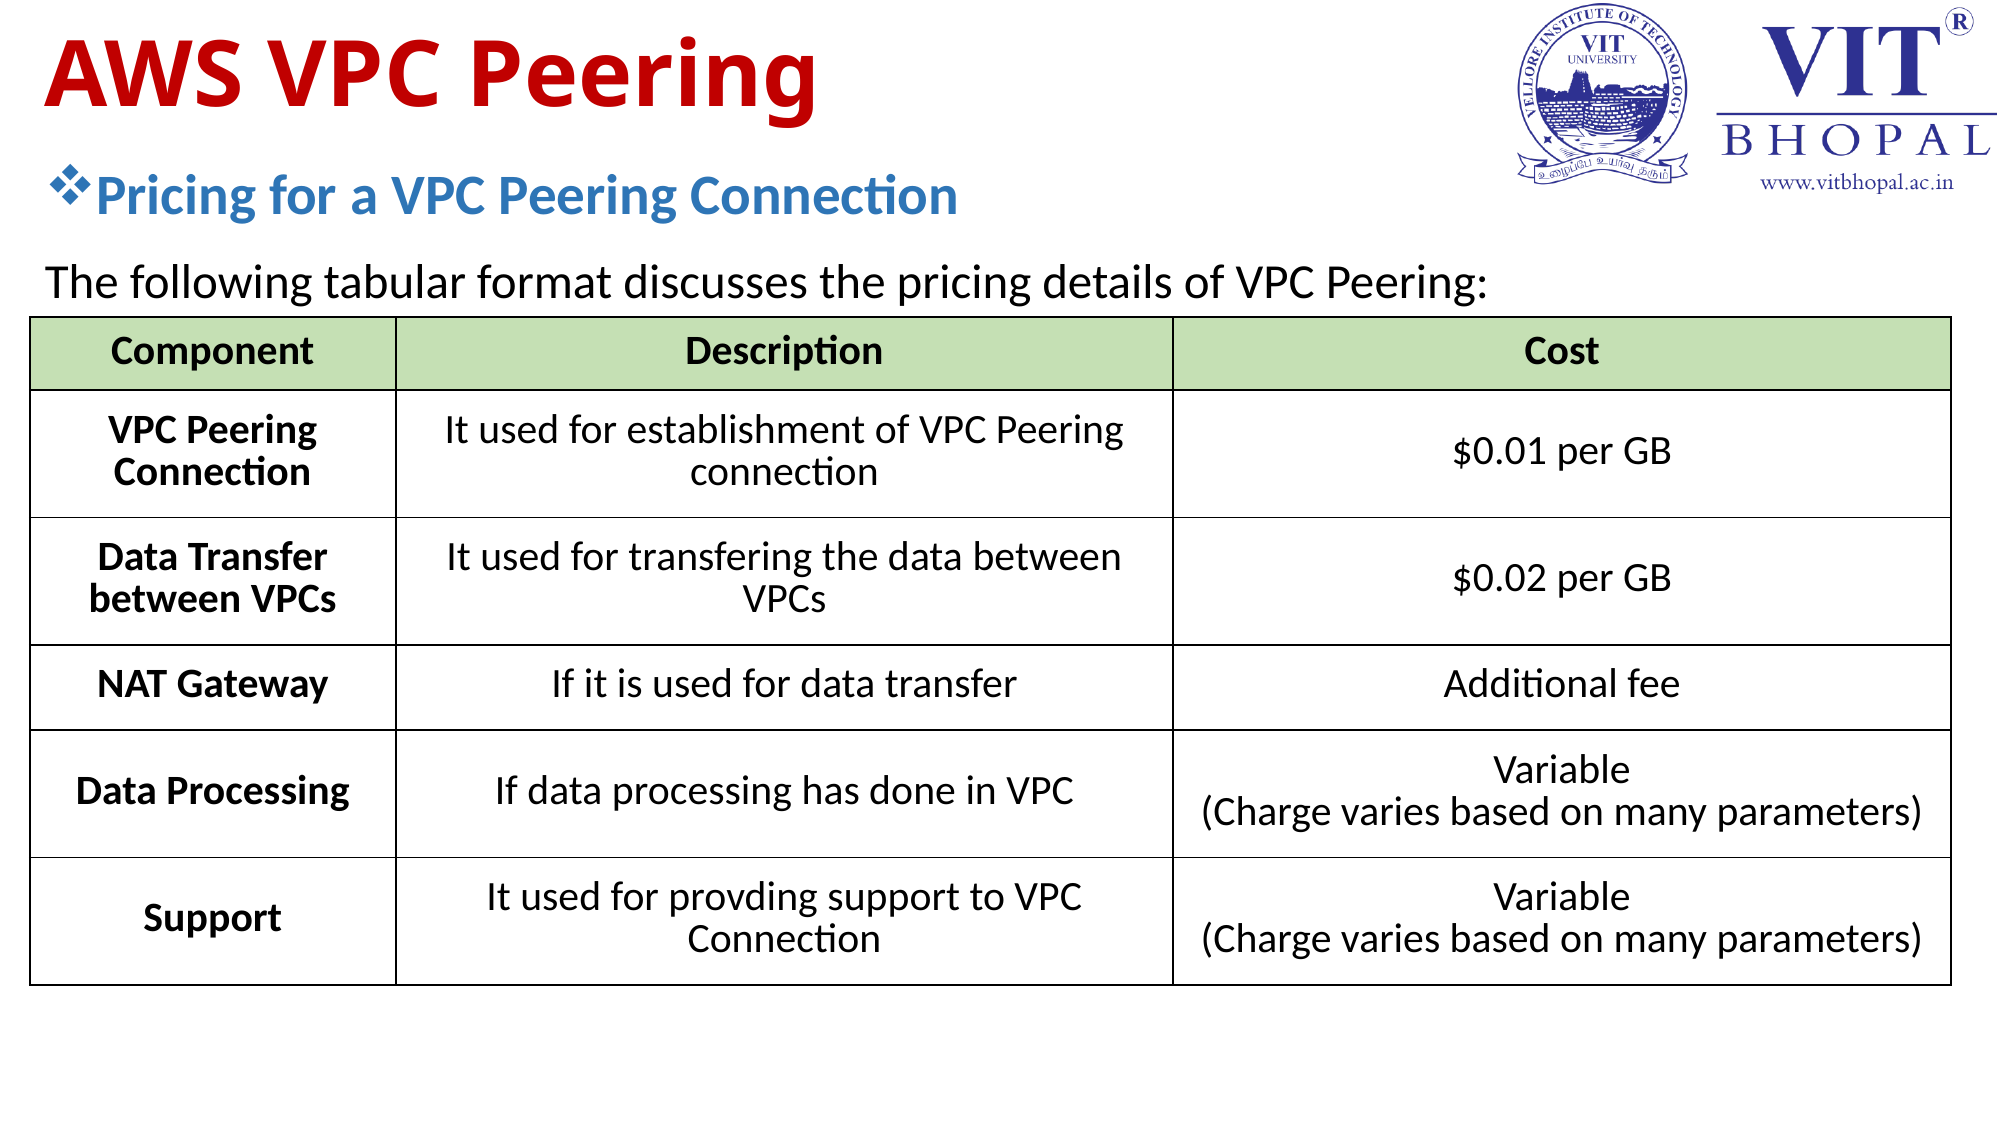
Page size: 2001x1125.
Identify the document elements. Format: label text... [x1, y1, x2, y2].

table_cell VPC Peering Connection [31, 391, 395, 517]
table_cell It used for provding support to VPC Connection [397, 858, 1172, 984]
table_cell NAT Gateway [31, 646, 395, 729]
table_cell If data processing has done in VPC [397, 731, 1172, 857]
table_cell Additional fee [1174, 646, 1950, 729]
table_cell It used for transfering the data between VPCs [397, 518, 1172, 644]
picture [1517, 3, 1997, 194]
table_cell Variable (Charge varies based on many parameters) [1174, 731, 1950, 857]
title AWS VPC Peering [29, 3, 1517, 149]
table_header Cost [1174, 318, 1950, 389]
table_cell Data Transfer between VPCs [31, 518, 395, 644]
table_cell $0.02 per GB [1174, 518, 1950, 644]
table_cell Data Processing [31, 731, 395, 857]
list Pricing for a VPC Peering Connection The following tabular format discusses the pricing details of VPC Peering: [29, 149, 1938, 316]
table_cell Support [31, 858, 395, 984]
table_cell $0.01 per GB [1174, 391, 1950, 517]
table_cell It used for establishment of VPC Peering connection [397, 391, 1172, 517]
table_cell If it is used for data transfer [397, 646, 1172, 729]
table_header Component [31, 318, 395, 389]
table_cell Variable (Charge varies based on many parameters) [1174, 858, 1950, 984]
table_header Description [397, 318, 1172, 389]
